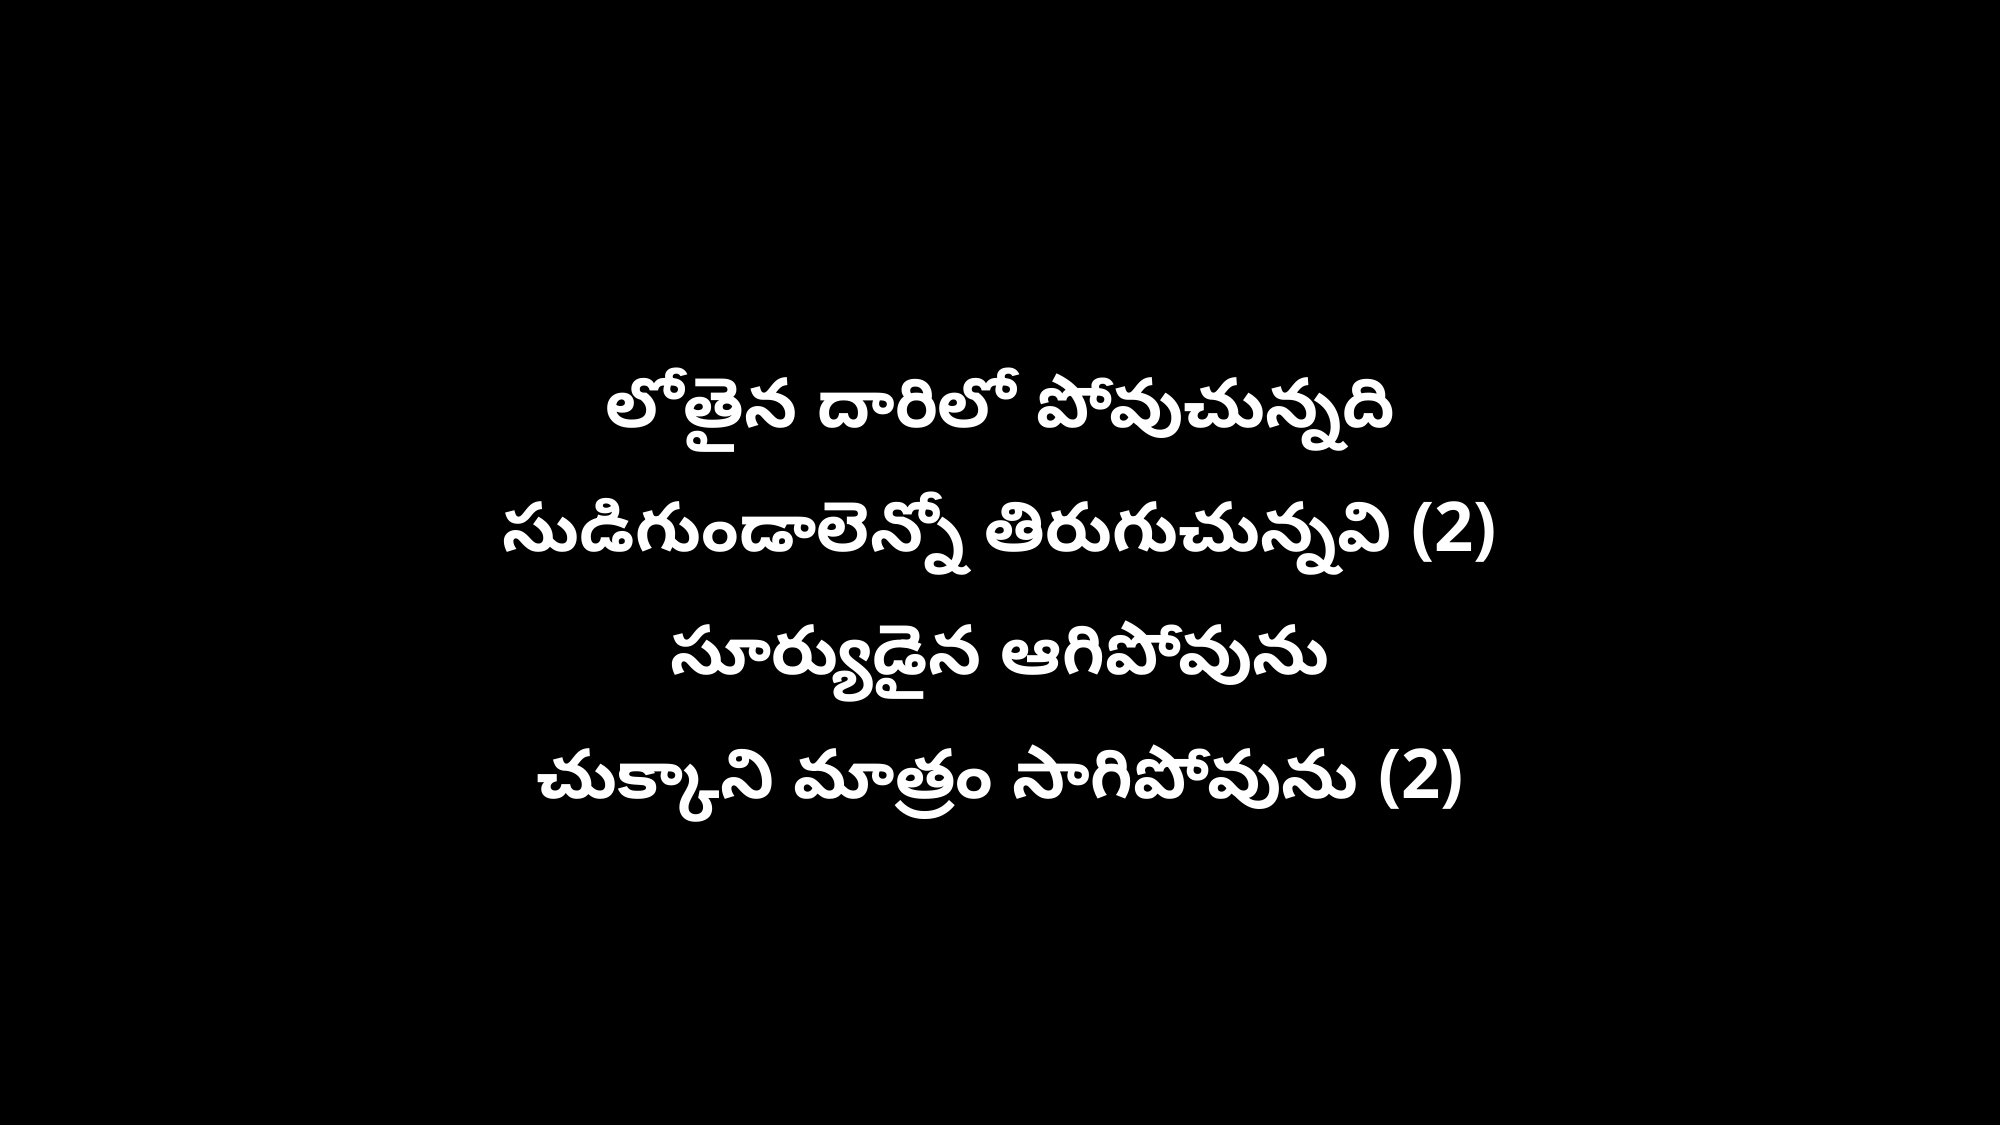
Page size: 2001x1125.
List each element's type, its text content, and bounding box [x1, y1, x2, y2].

text_box లోతైన దారిలో పోవుచున్నది సుడిగుండాలెన్నో తిరుగుచున్నవి (2) సూర్యుడైన ఆగిపోవును చుక్కాని మాత్రం సాగిపోవును (2) [74, 310, 1926, 820]
